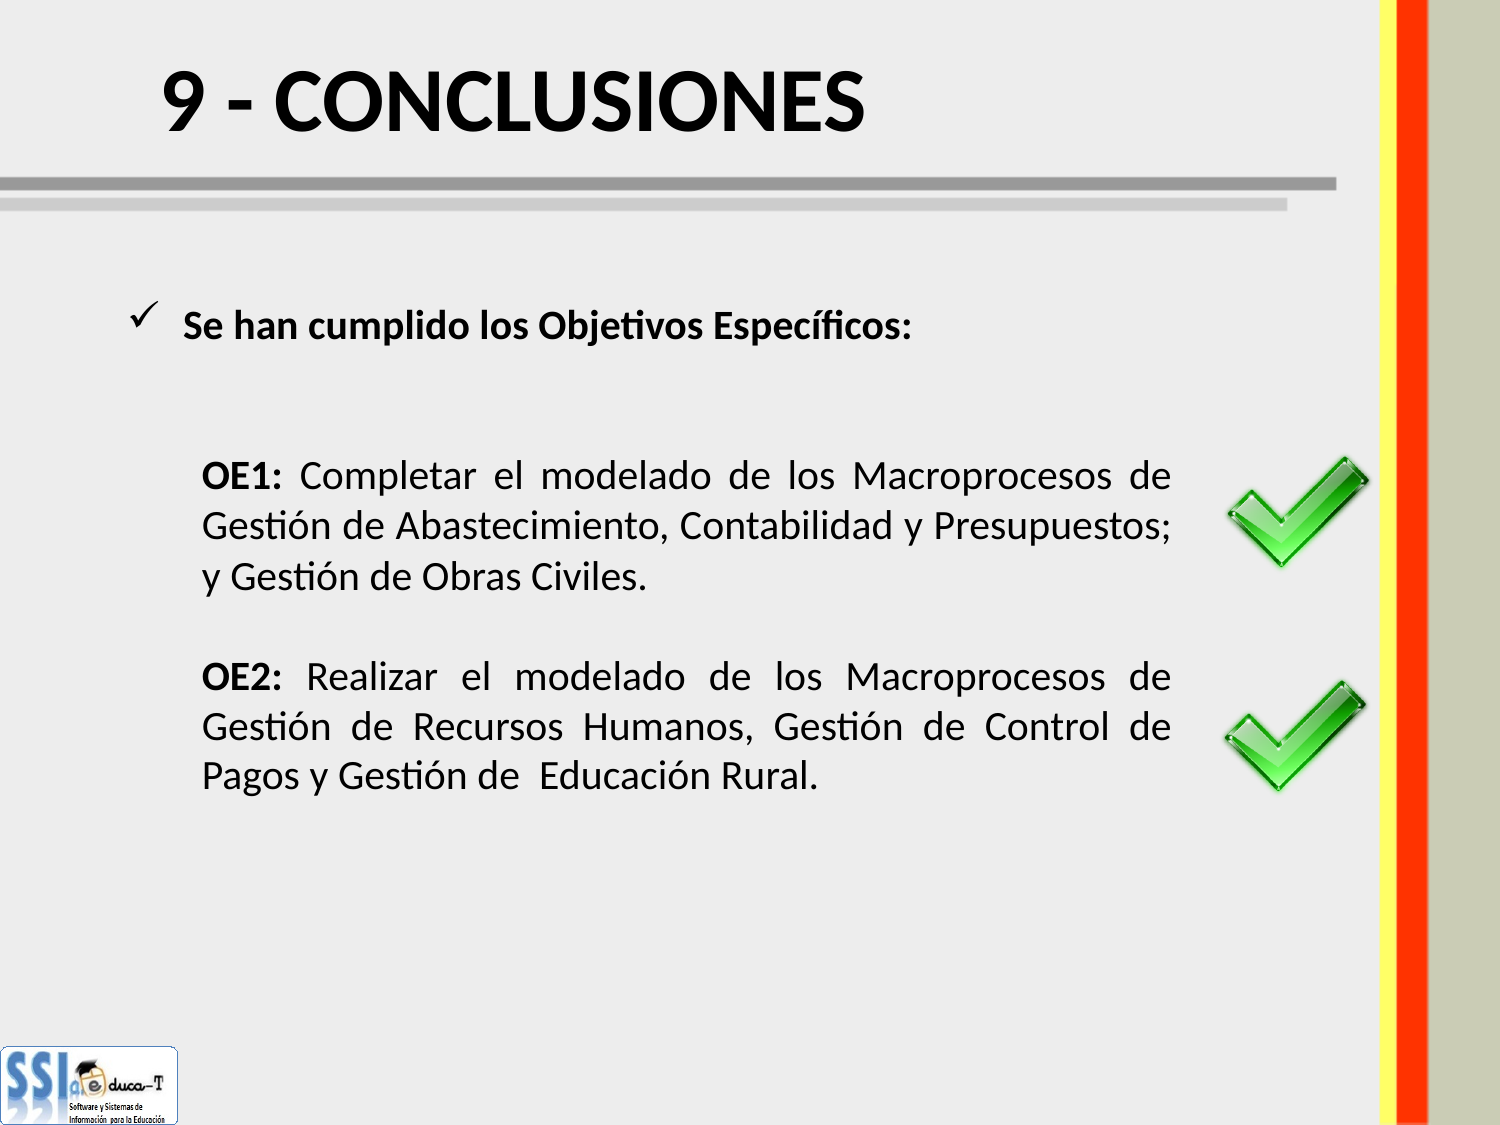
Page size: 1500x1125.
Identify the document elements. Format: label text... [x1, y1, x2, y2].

picture [0, 0, 1500, 1125]
title 9 - CONCLUSIONES [144, 19, 1495, 171]
text_box Se han cumplido los Objetivos Específicos: OE1: Completar el modelado de los Macroprocesos de Gestión de Abastecimiento, Contabilidad y Presupuestos; y Gestión de Obras Civiles. OE2: Realizar el modelado de los Macroprocesos de Gestión de Recursos Humanos, Gestión de Control de Pagos y Gestión de Educación Rural. [112, 290, 1187, 806]
